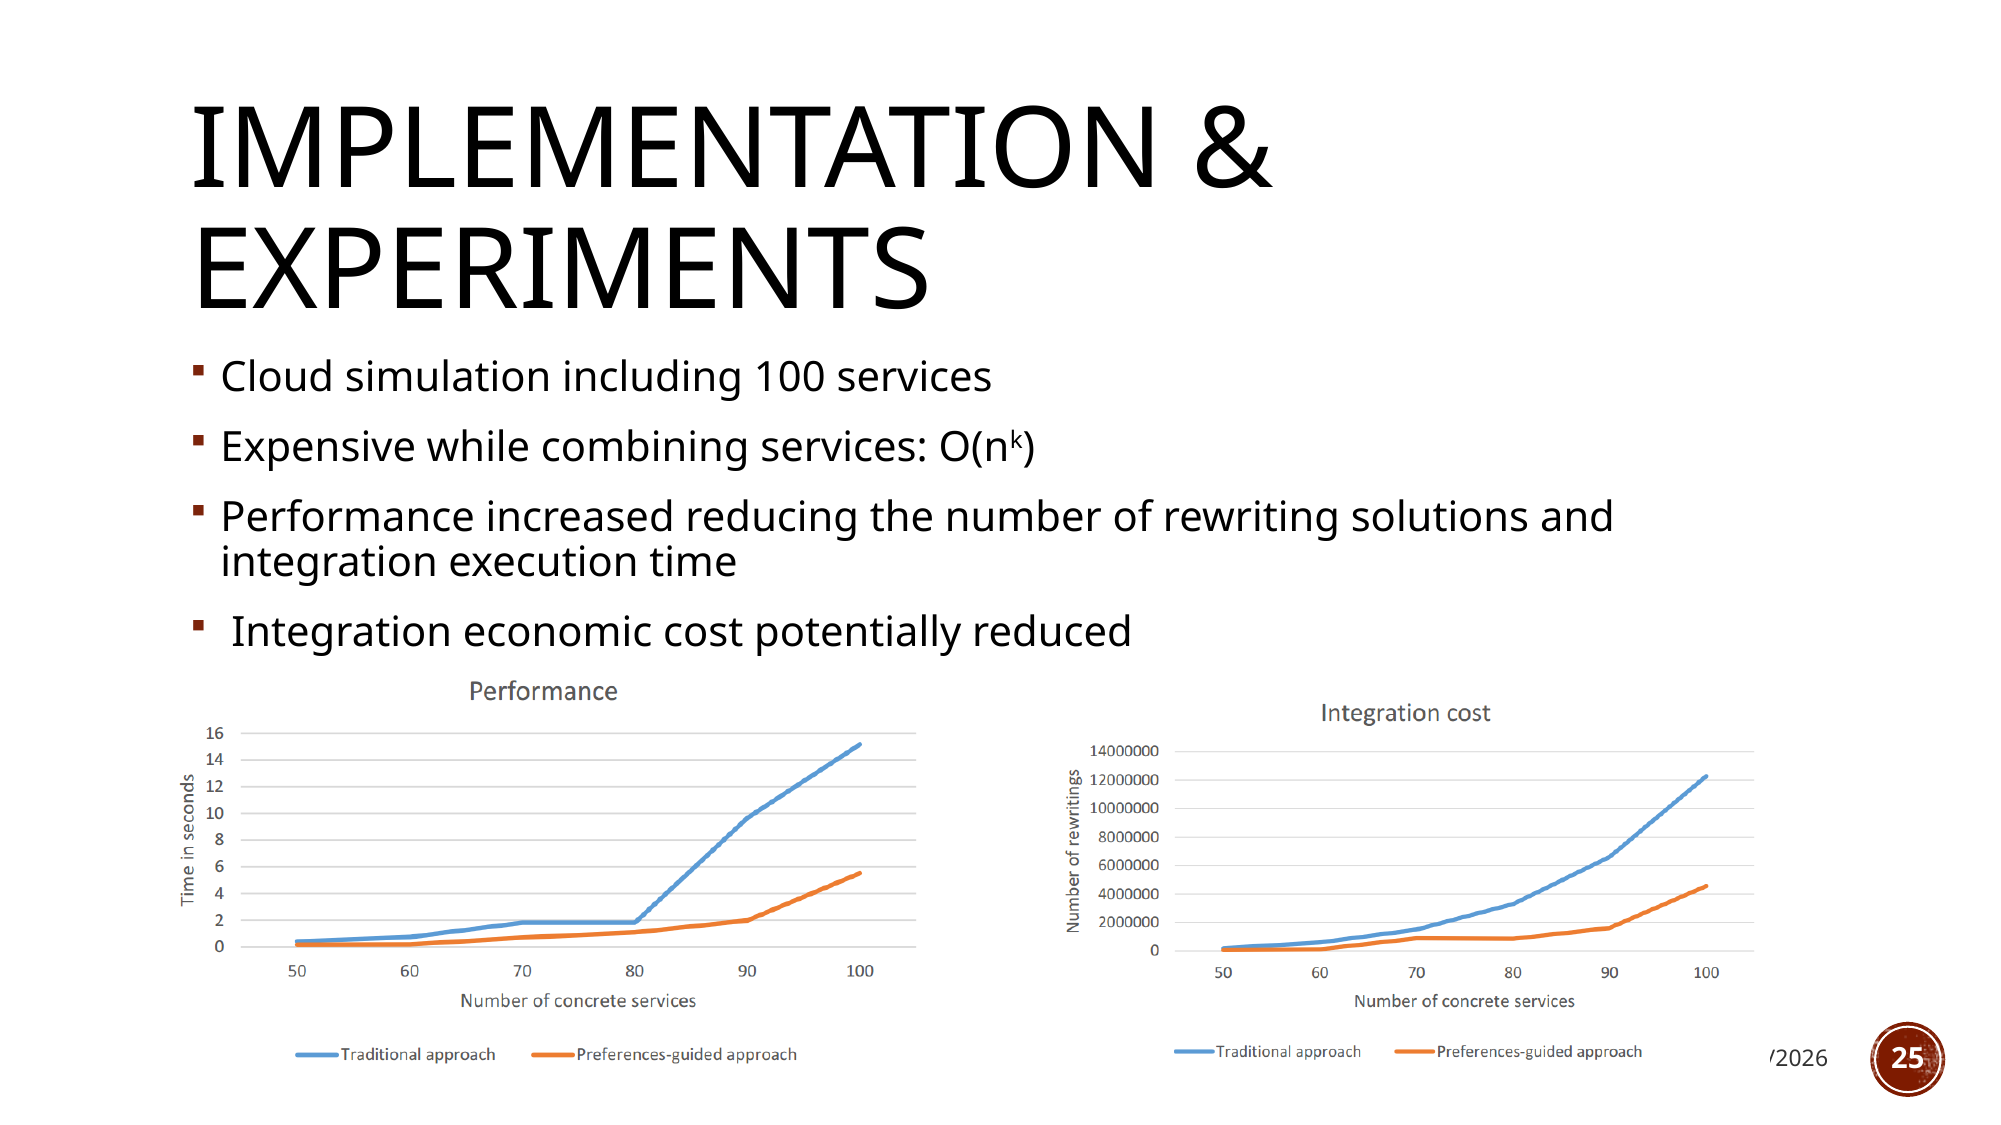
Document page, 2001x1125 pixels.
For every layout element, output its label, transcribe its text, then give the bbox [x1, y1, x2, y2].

picture [1039, 682, 1770, 1074]
title Implementation & experiments [175, 79, 1826, 344]
picture [150, 659, 935, 1074]
list Cloud simulation including 100 services Expensive while combining services: O(nk) Performance increased reducing the number of rewriting solutions and integration execution time Integration economic cost potentially reduced [175, 348, 1826, 1013]
slide_number 25 [1855, 1028, 1961, 1089]
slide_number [1306, 1028, 1844, 1089]
